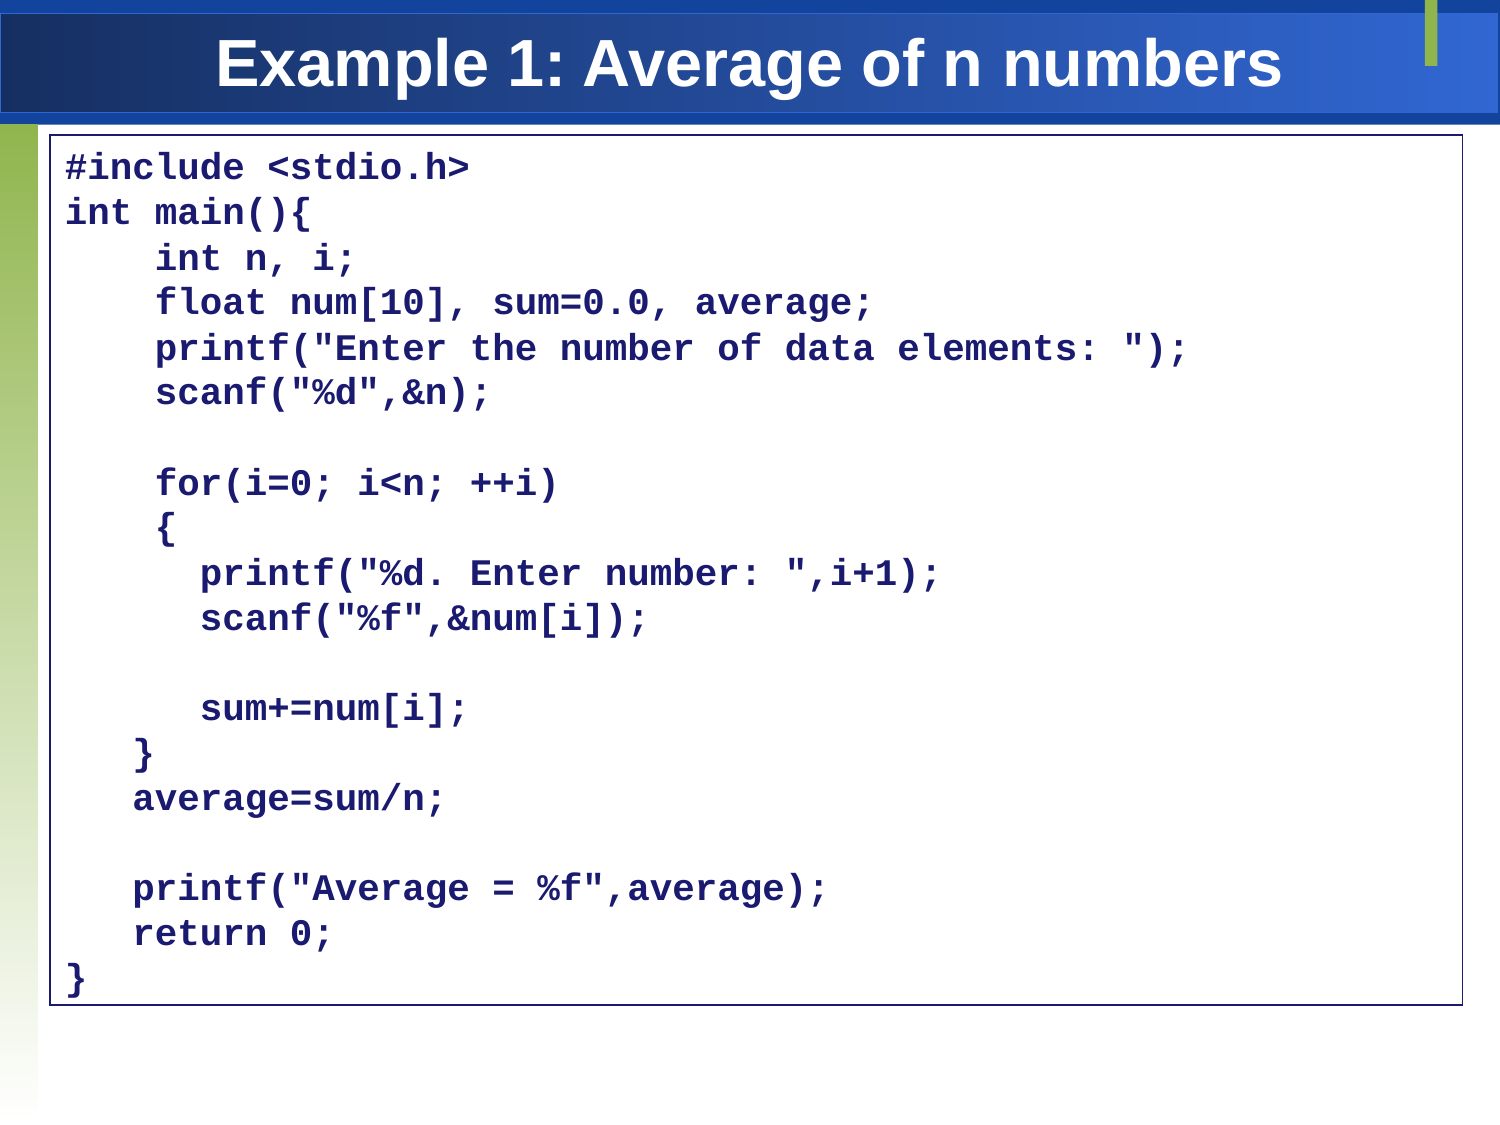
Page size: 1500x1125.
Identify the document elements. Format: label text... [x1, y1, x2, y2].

title Example 1: Average of n numbers [0, 12, 1500, 100]
text_box #include <stdio.h> int main(){ int n, i; float num[10], sum=0.0, average; printf("Enter the number of data elements: "); scanf("%d",&n); for(i=0; i<n; ++i) { printf("%d. Enter number: ",i+1); scanf("%f",&num[i]); sum+=num[i]; } average=sum/n; printf("Average = %f",average); return 0; } [49, 135, 1463, 1005]
